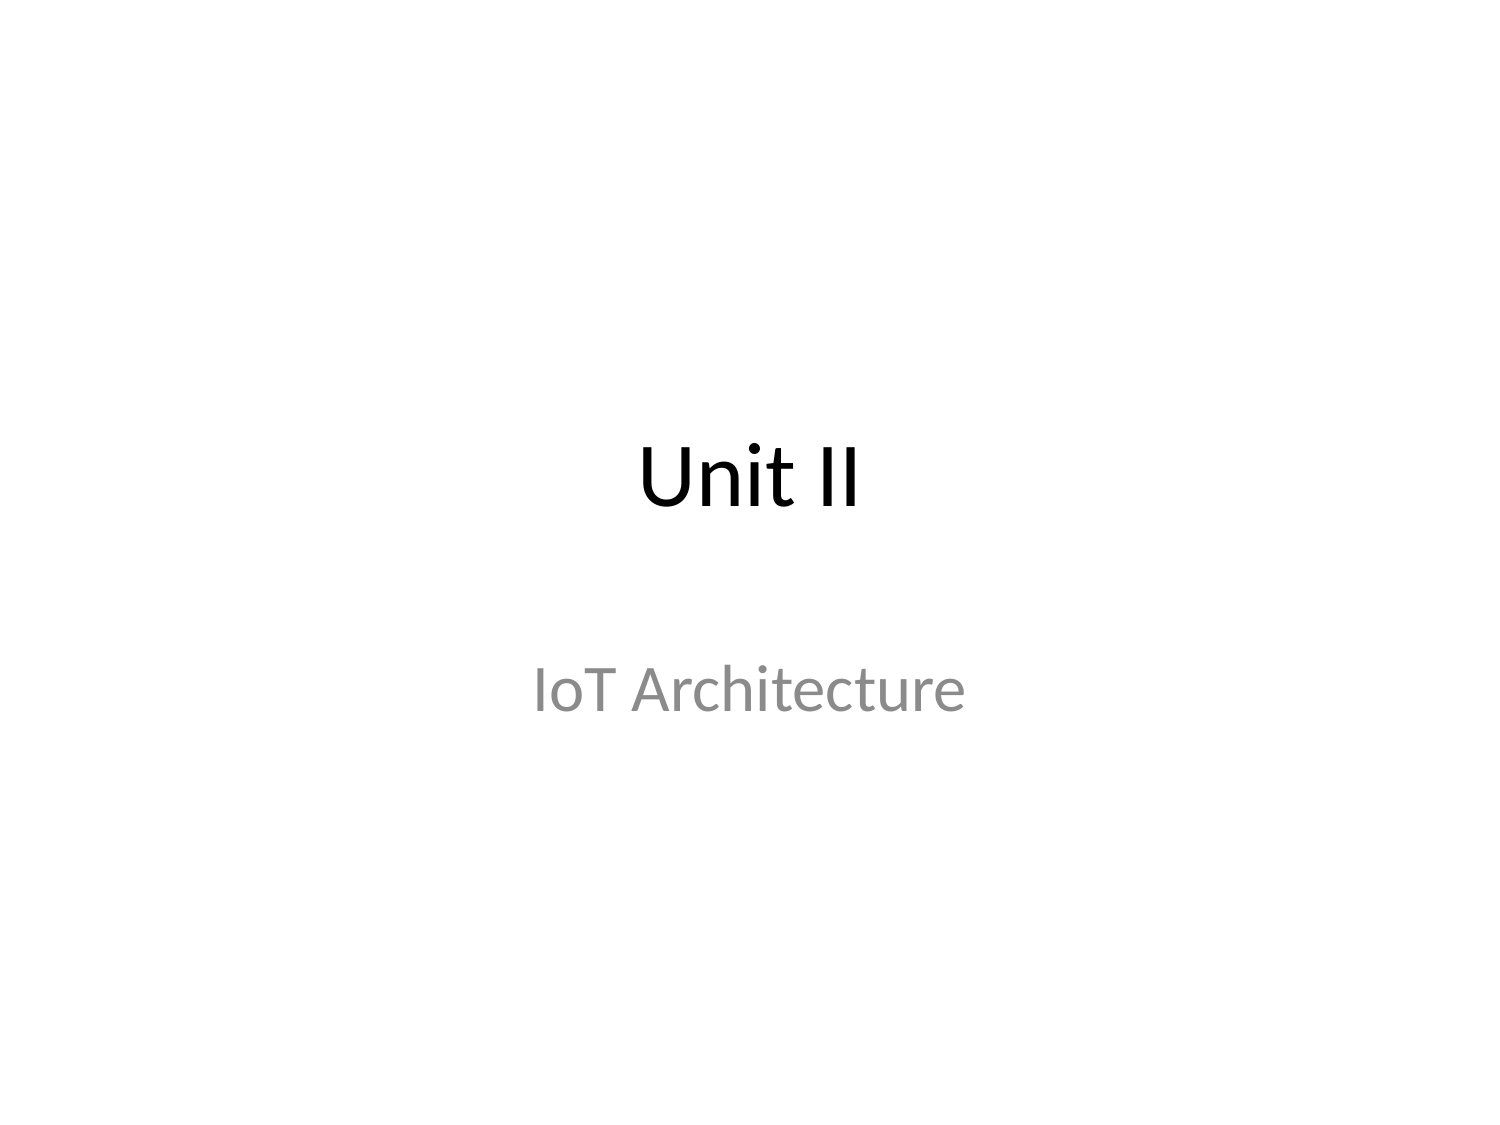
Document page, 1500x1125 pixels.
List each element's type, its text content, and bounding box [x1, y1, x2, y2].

subtitle IoT Architecture [225, 637, 1275, 925]
title Unit II [112, 349, 1388, 591]
